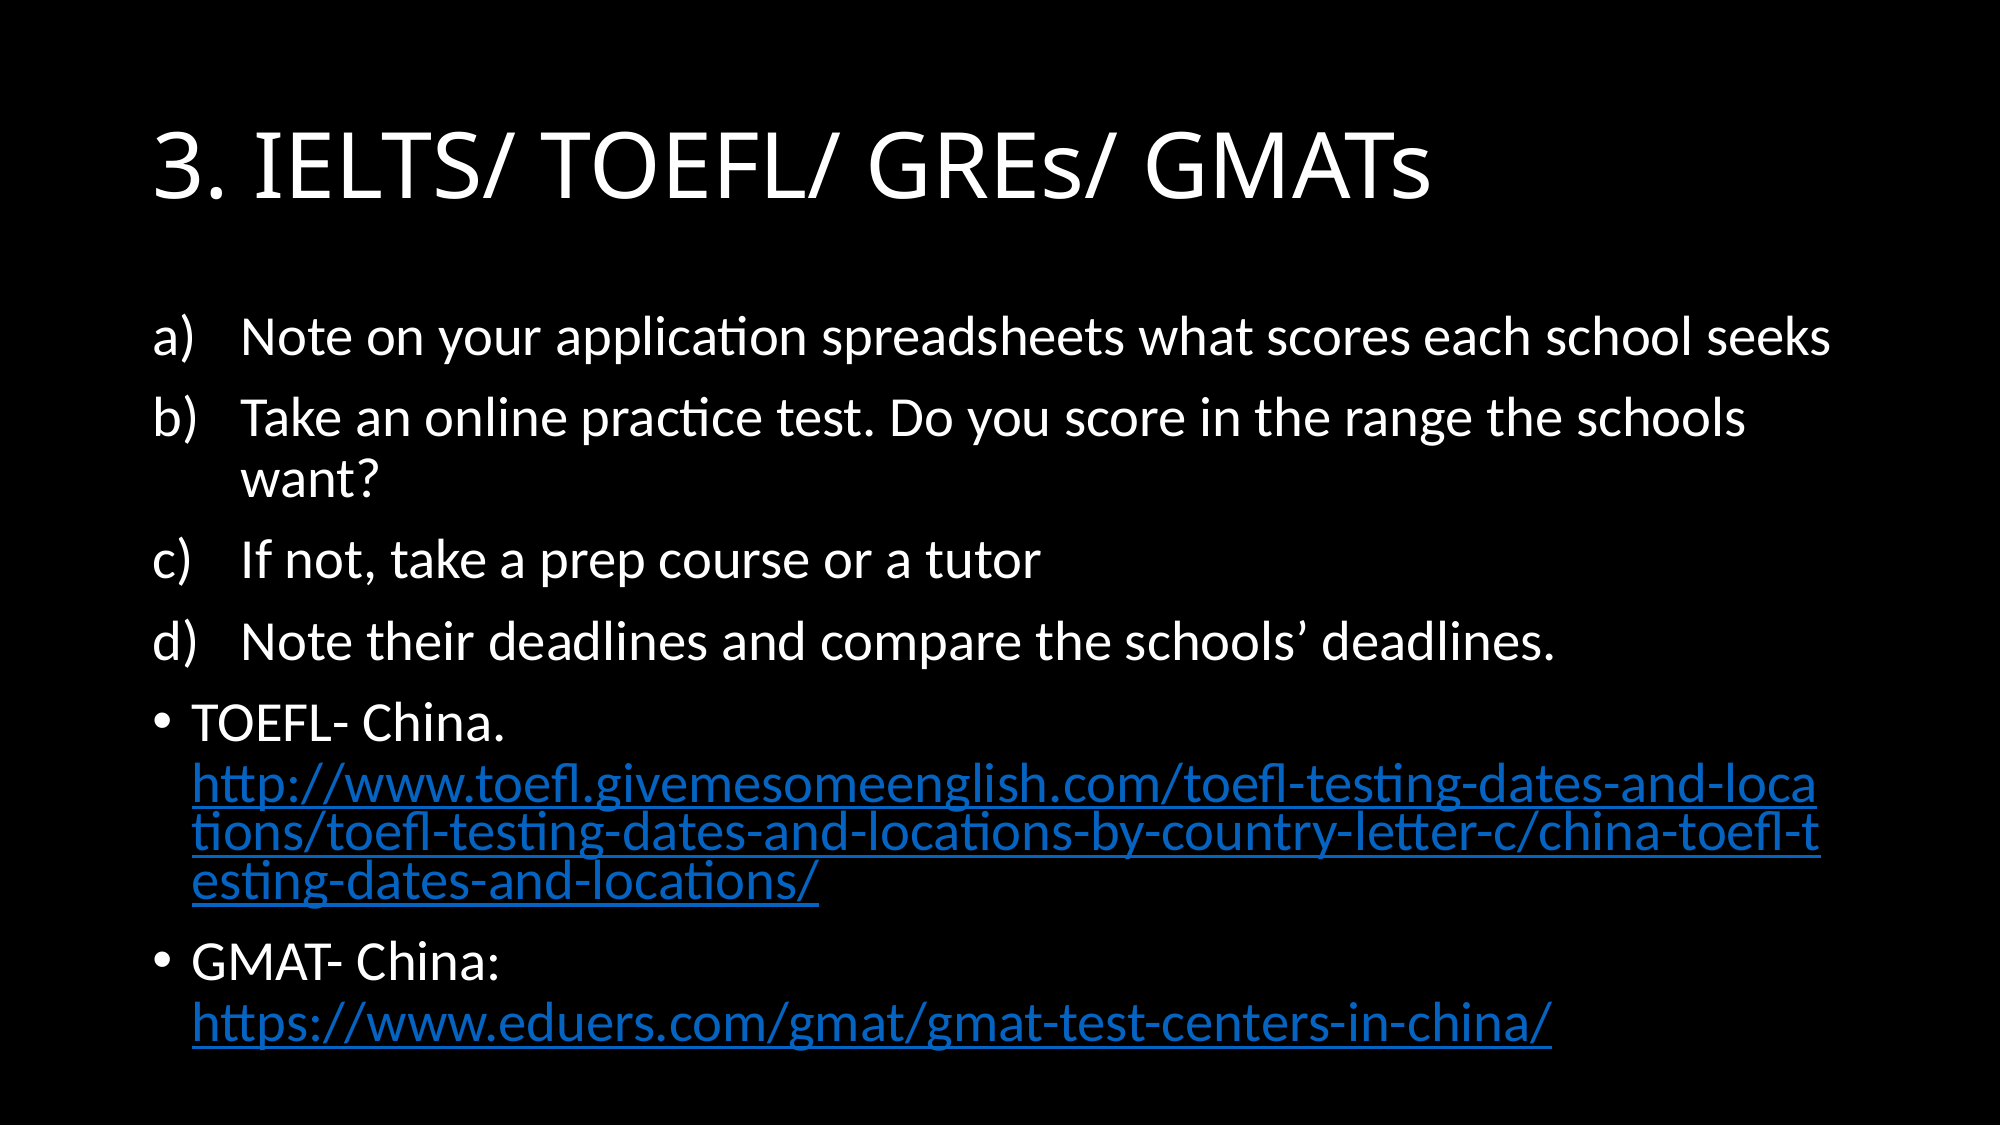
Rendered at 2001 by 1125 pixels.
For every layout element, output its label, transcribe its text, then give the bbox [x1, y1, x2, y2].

list Note on your application spreadsheets what scores each school seeks Take an online practice test. Do you score in the range the schools want? If not, take a prep course or a tutor Note their deadlines and compare the schools’ deadlines. TOEFL- China. http://www.toefl.givemesomeenglish.com/toefl-testing-dates-and-locations/toefl-testing-dates-and-locations-by-country-letter-c/china-toefl-testing-dates-and-locations/ GMAT- China: https://www.eduers.com/gmat/gmat-test-centers-in-china/ [137, 299, 1863, 1014]
title 3. IELTS/ TOEFL/ GREs/ GMATs [137, 59, 1863, 278]
